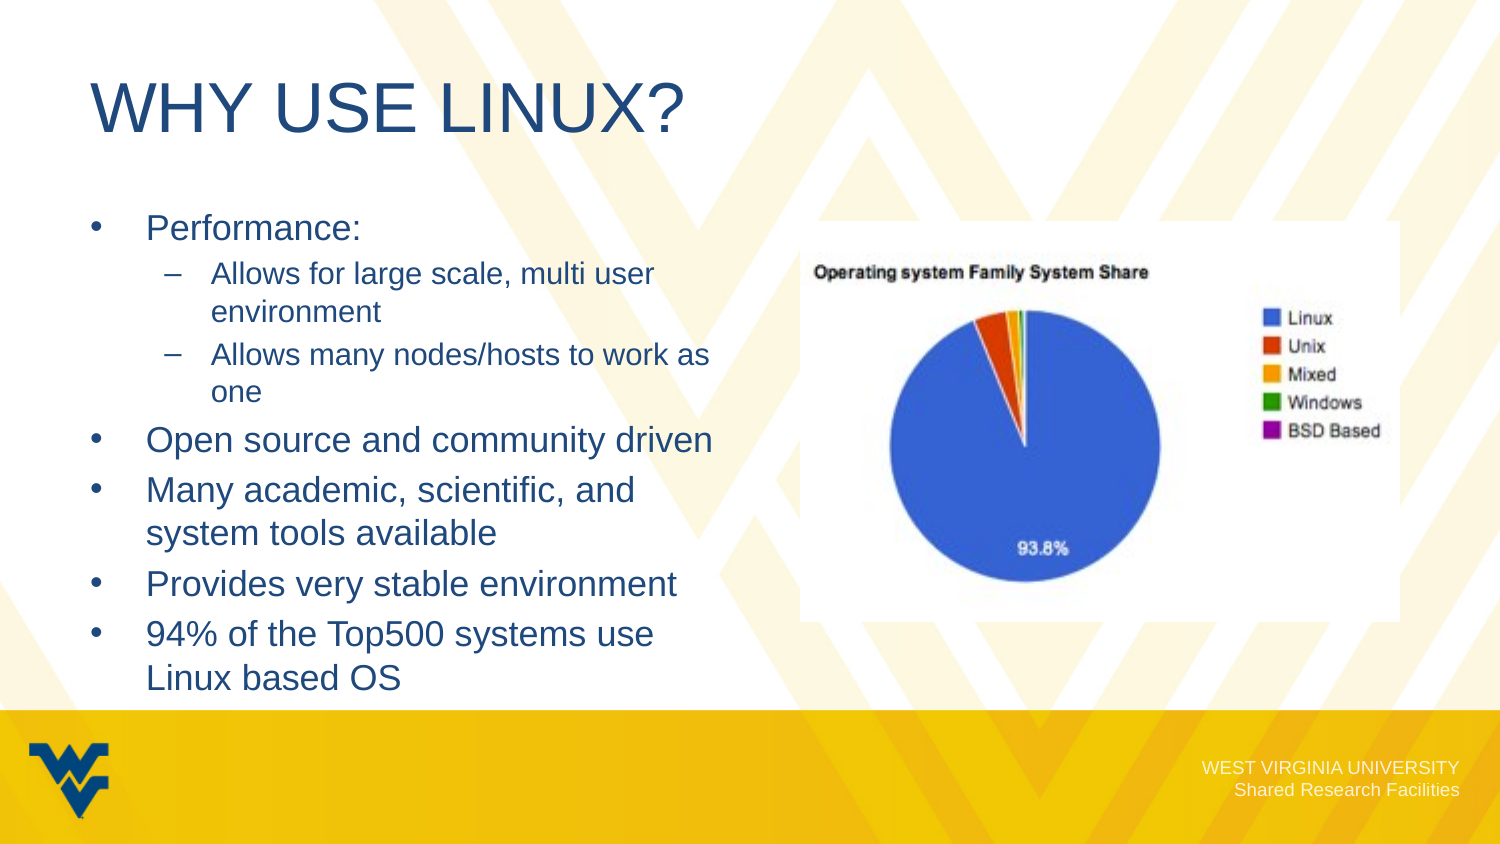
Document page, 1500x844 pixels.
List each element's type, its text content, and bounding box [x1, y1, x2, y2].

picture [0, 0, 1500, 844]
title Why use linux? [75, 33, 1425, 175]
list Performance: Allows for large scale, multi user environment Allows many nodes/hosts to work as one Open source and community driven Many academic, scientific, and system tools available Provides very stable environment 94% of the Top500 systems use Linux based OS [75, 196, 738, 710]
